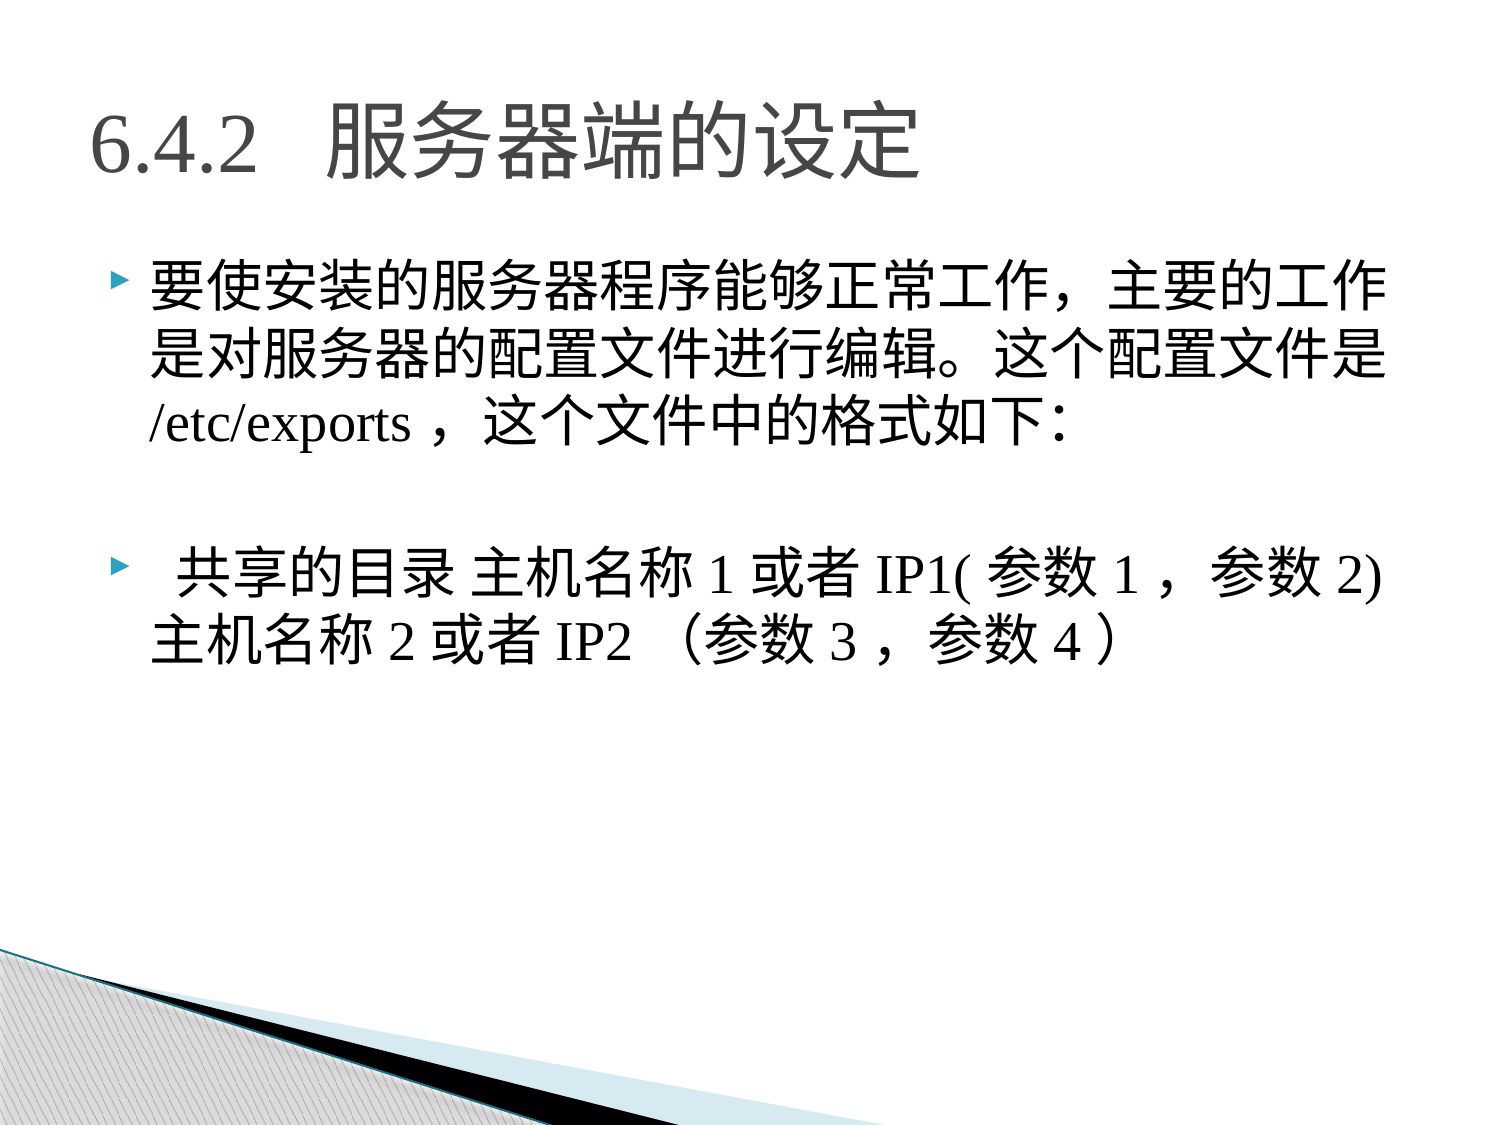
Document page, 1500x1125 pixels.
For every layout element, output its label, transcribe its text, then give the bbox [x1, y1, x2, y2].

title 6.4.2 服务器端的设定 [75, 45, 1425, 233]
list 要使安装的服务器程序能够正常工作，主要的工作是对服务器的配置文件进行编辑。这个配置文件是/etc/exports，这个文件中的格式如下： 共享的目录 主机名称1或者IP1(参数1，参数2) 主机名称2或者IP2（参数3，参数4） [75, 243, 1425, 986]
